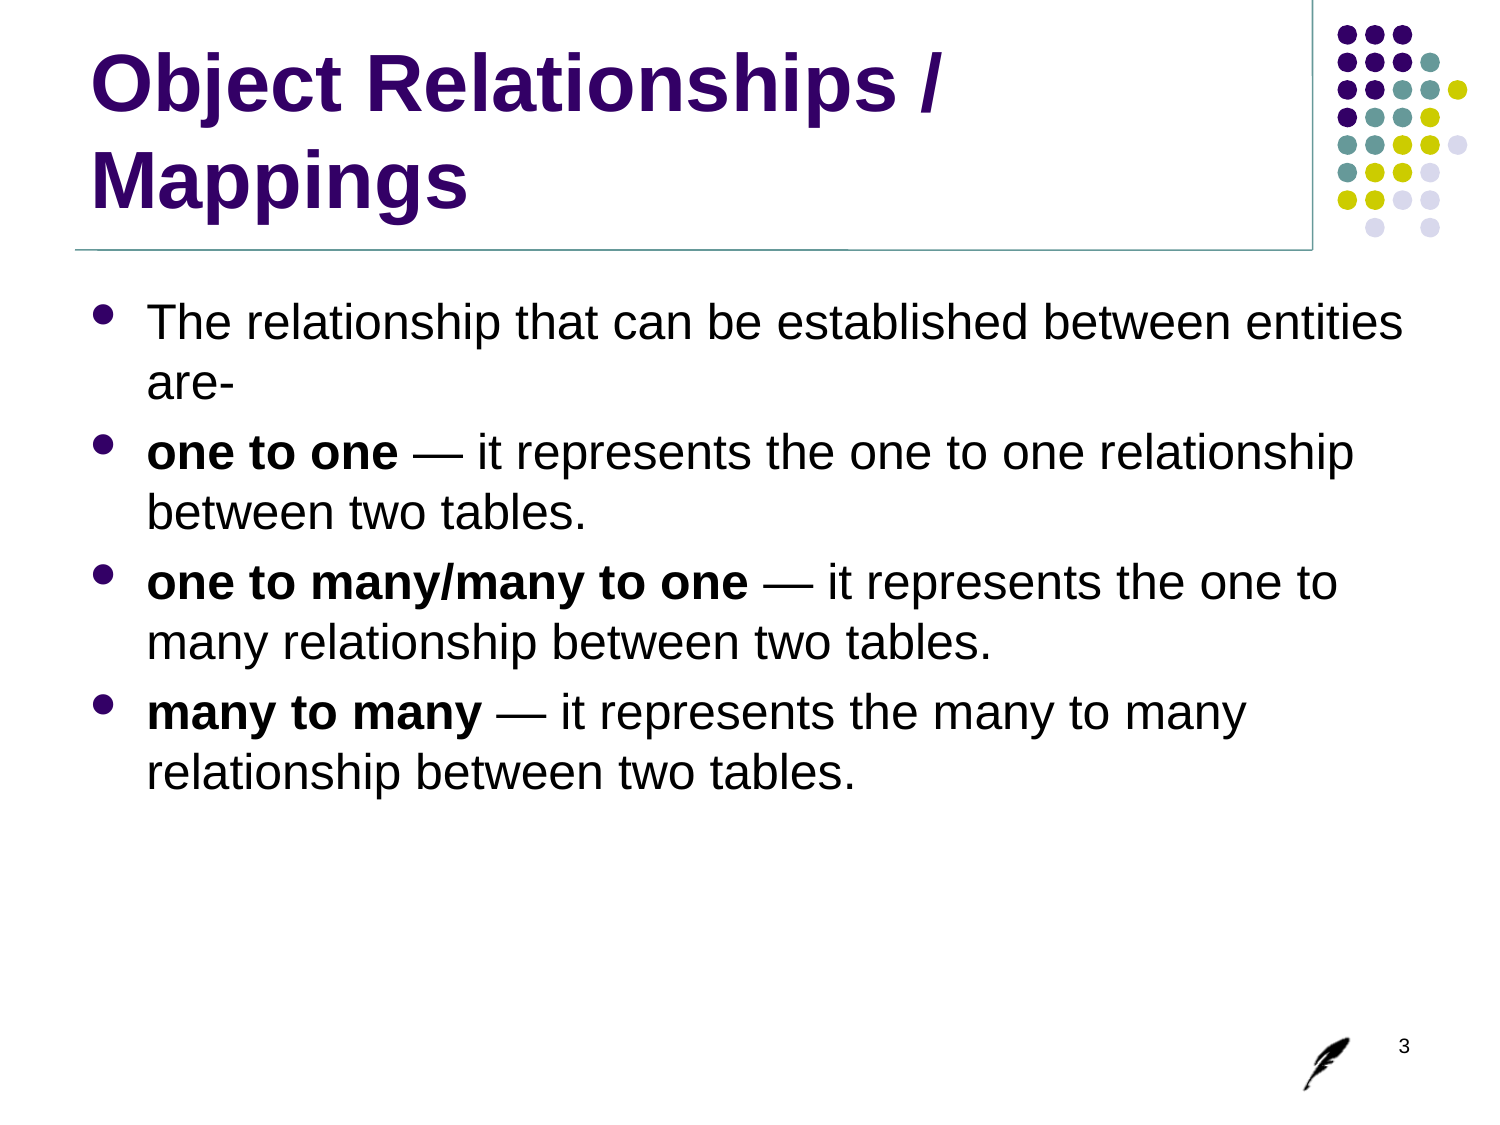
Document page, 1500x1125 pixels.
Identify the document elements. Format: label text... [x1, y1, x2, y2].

slide_number 3 [1074, 1025, 1425, 1100]
title Object Relationships / Mappings [75, 20, 1313, 233]
list The relationship that can be established between entities are- one to one — it represents the one to one relationship between two tables. one to many/many to one — it represents the one to many relationship between two tables. many to many — it represents the many to many relationship between two tables. [75, 282, 1425, 1006]
